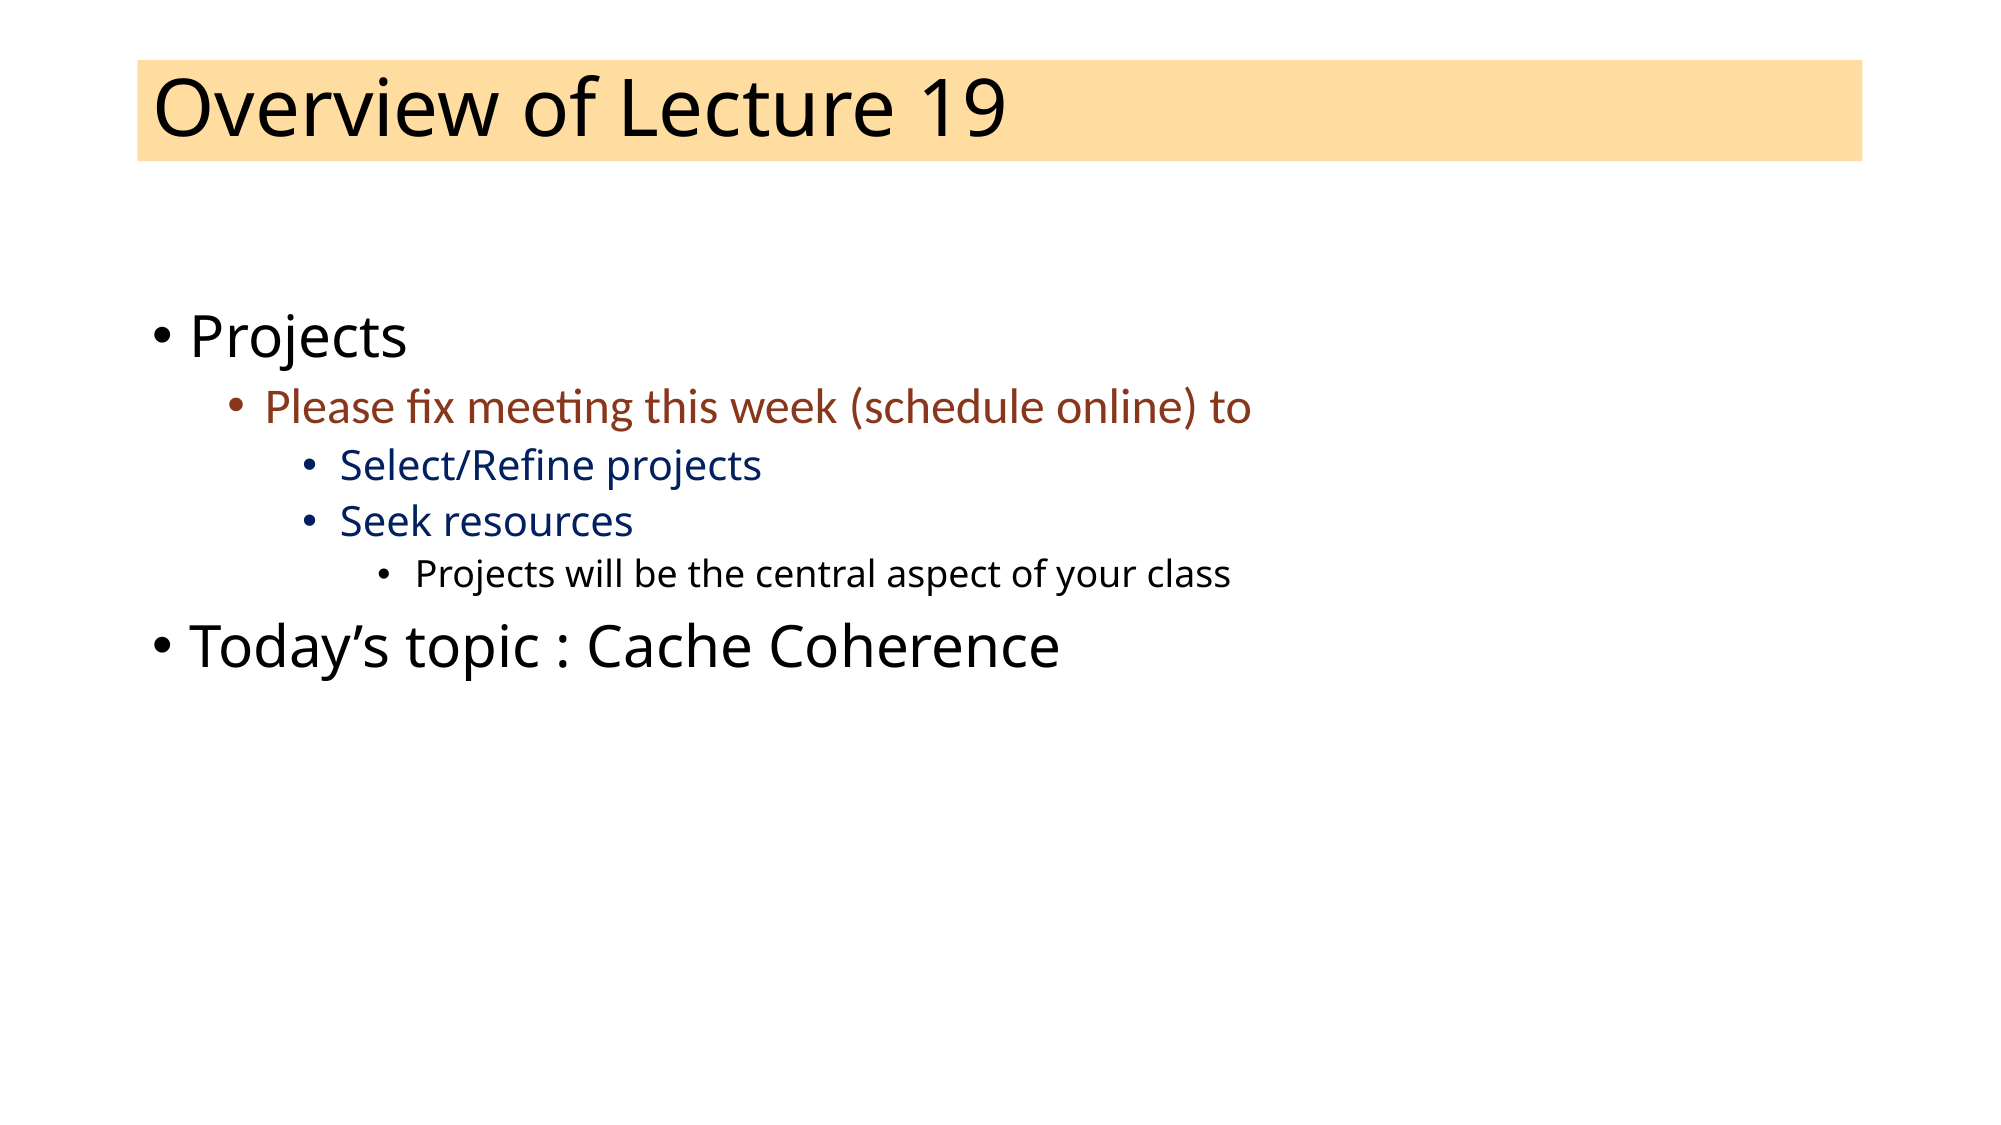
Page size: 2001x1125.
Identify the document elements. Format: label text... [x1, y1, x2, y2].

title Overview of Lecture 19 [137, 59, 1863, 162]
list Projects Please fix meeting this week (schedule online) to Select/Refine projects Seek resources Projects will be the central aspect of your class Today’s topic : Cache Coherence [137, 299, 1863, 1014]
